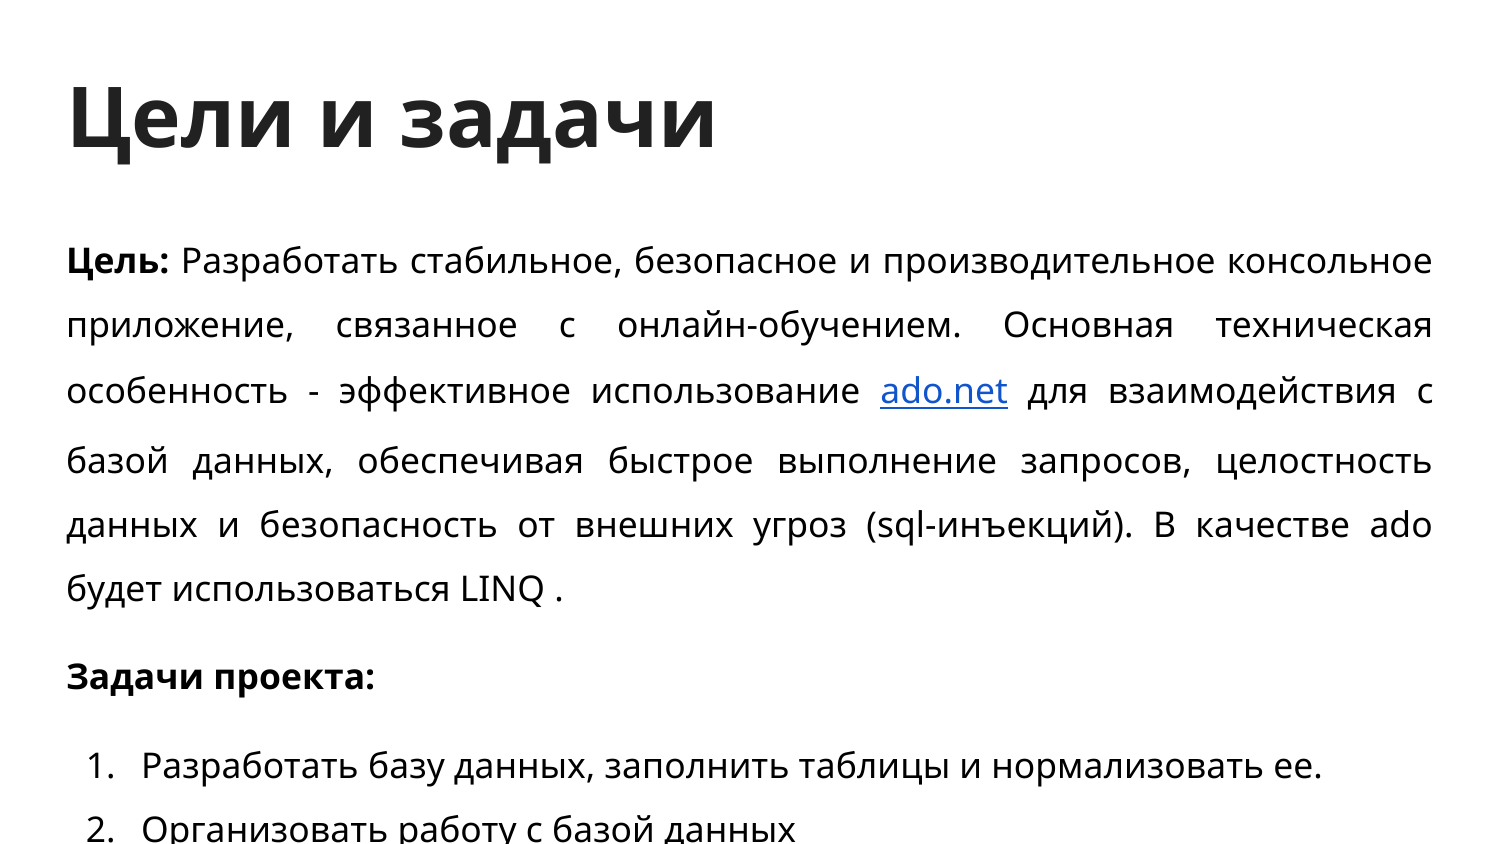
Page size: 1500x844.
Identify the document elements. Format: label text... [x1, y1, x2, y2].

list Цель: Разработать стабильное, безопасное и производительное консольное приложение, связанное с онлайн-обучением. Основная техническая особенность - эффективное использование ado.net для взаимодействия с базой данных, обеспечивая быстрое выполнение запросов, целостность данных и безопасность от внешних угроз (sql-инъекций). В качестве ado будет использоваться LINQ . Задачи проекта: Разработать базу данных, заполнить таблицы и нормализовать ее. Организовать работу с базой данных Создать интуитивно - понятный консольный интерфейс. Протестировать консольное приложение и базу данных. [51, 201, 1449, 750]
title Цели и задачи [51, 48, 1449, 180]
